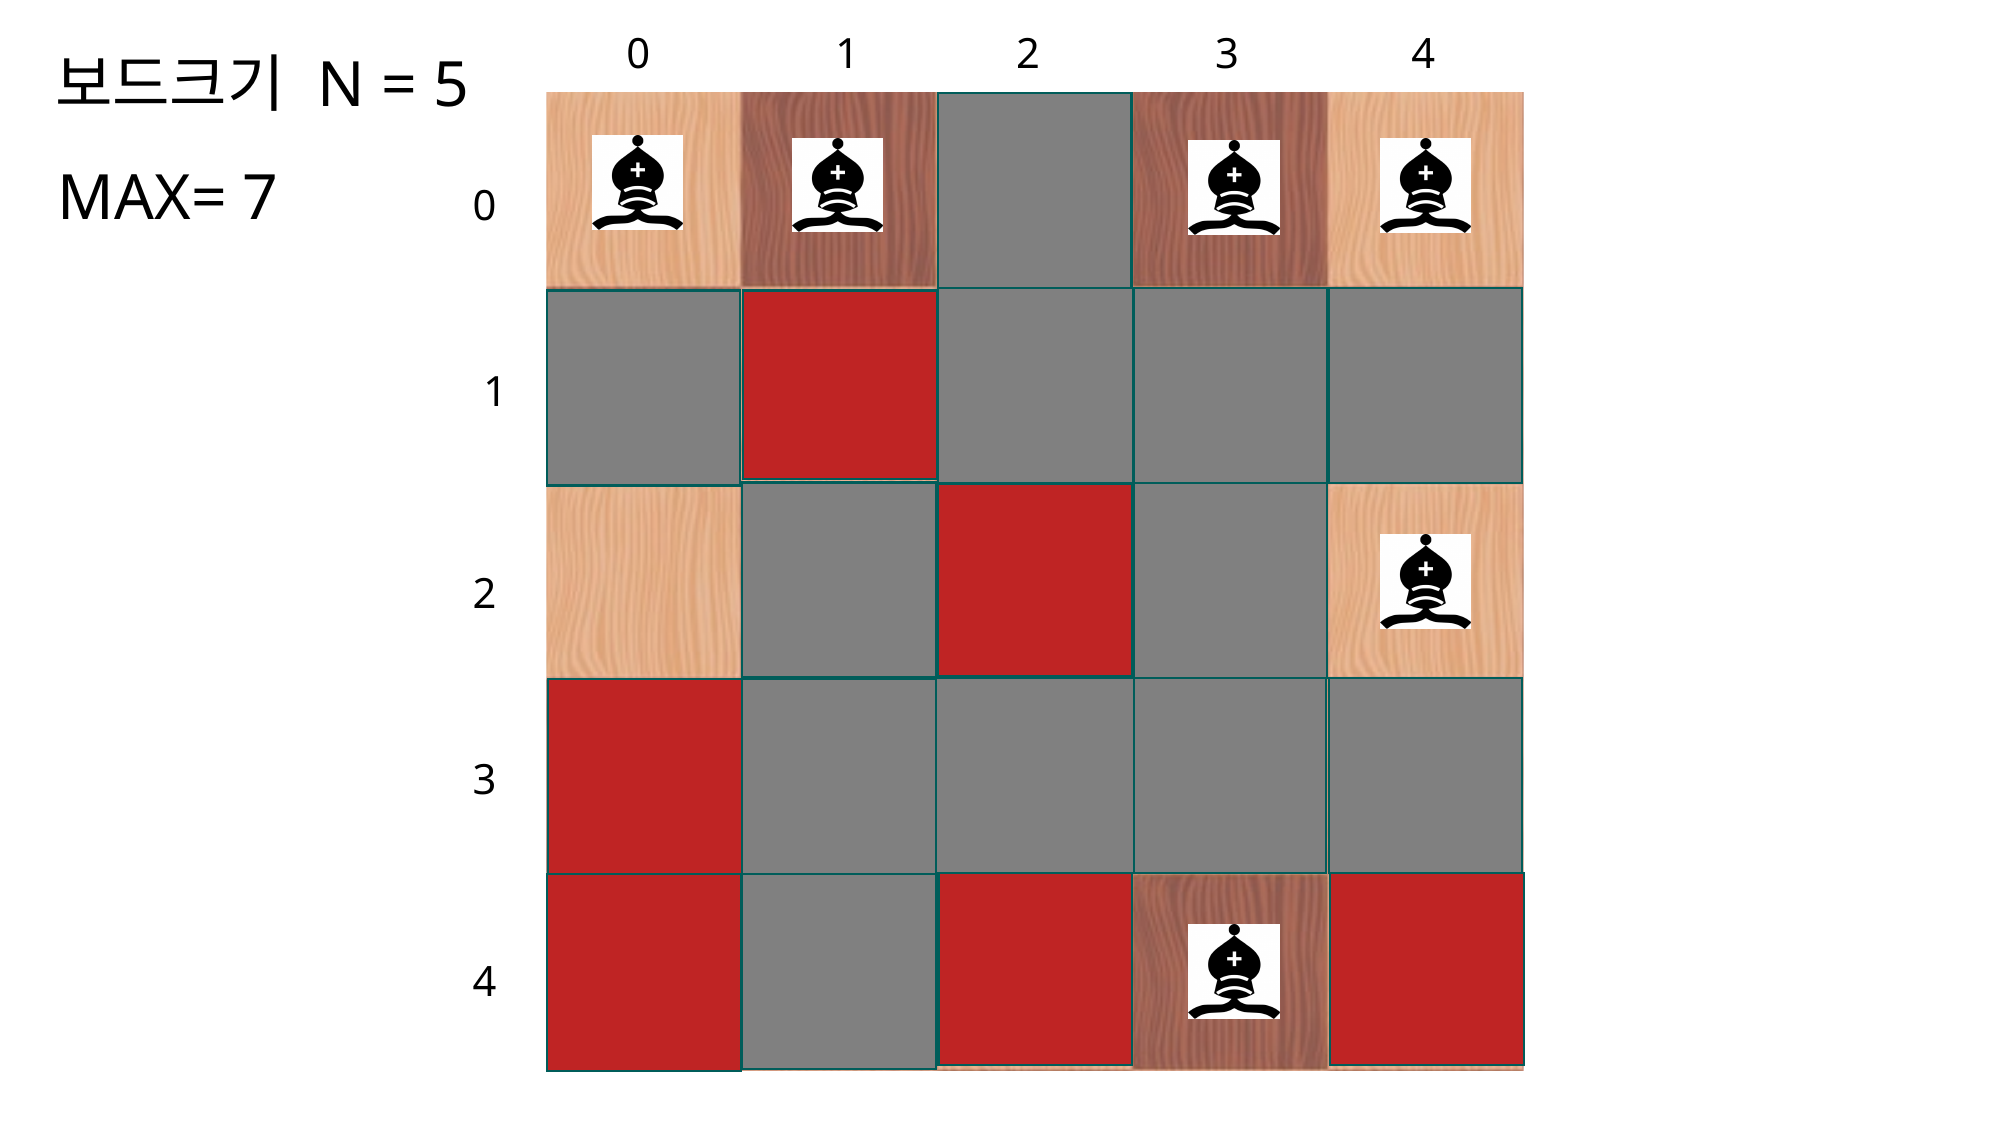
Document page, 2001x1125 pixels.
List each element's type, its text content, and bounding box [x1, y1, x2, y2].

picture [546, 92, 1524, 1071]
text_box 3 [457, 745, 526, 811]
text_box 2 [457, 559, 526, 625]
text_box 3 [1200, 19, 1268, 84]
text_box 4 [1396, 19, 1464, 84]
text_box 1 [468, 357, 536, 422]
text_box 1 [820, 19, 888, 84]
text_box 보드크기 N = 5 [40, 36, 493, 127]
text_box 0 [611, 19, 679, 84]
text_box 4 [457, 947, 526, 1013]
text_box 0 [457, 171, 526, 237]
text_box MAX= 7 [42, 150, 325, 240]
text_box 2 [1001, 19, 1069, 84]
